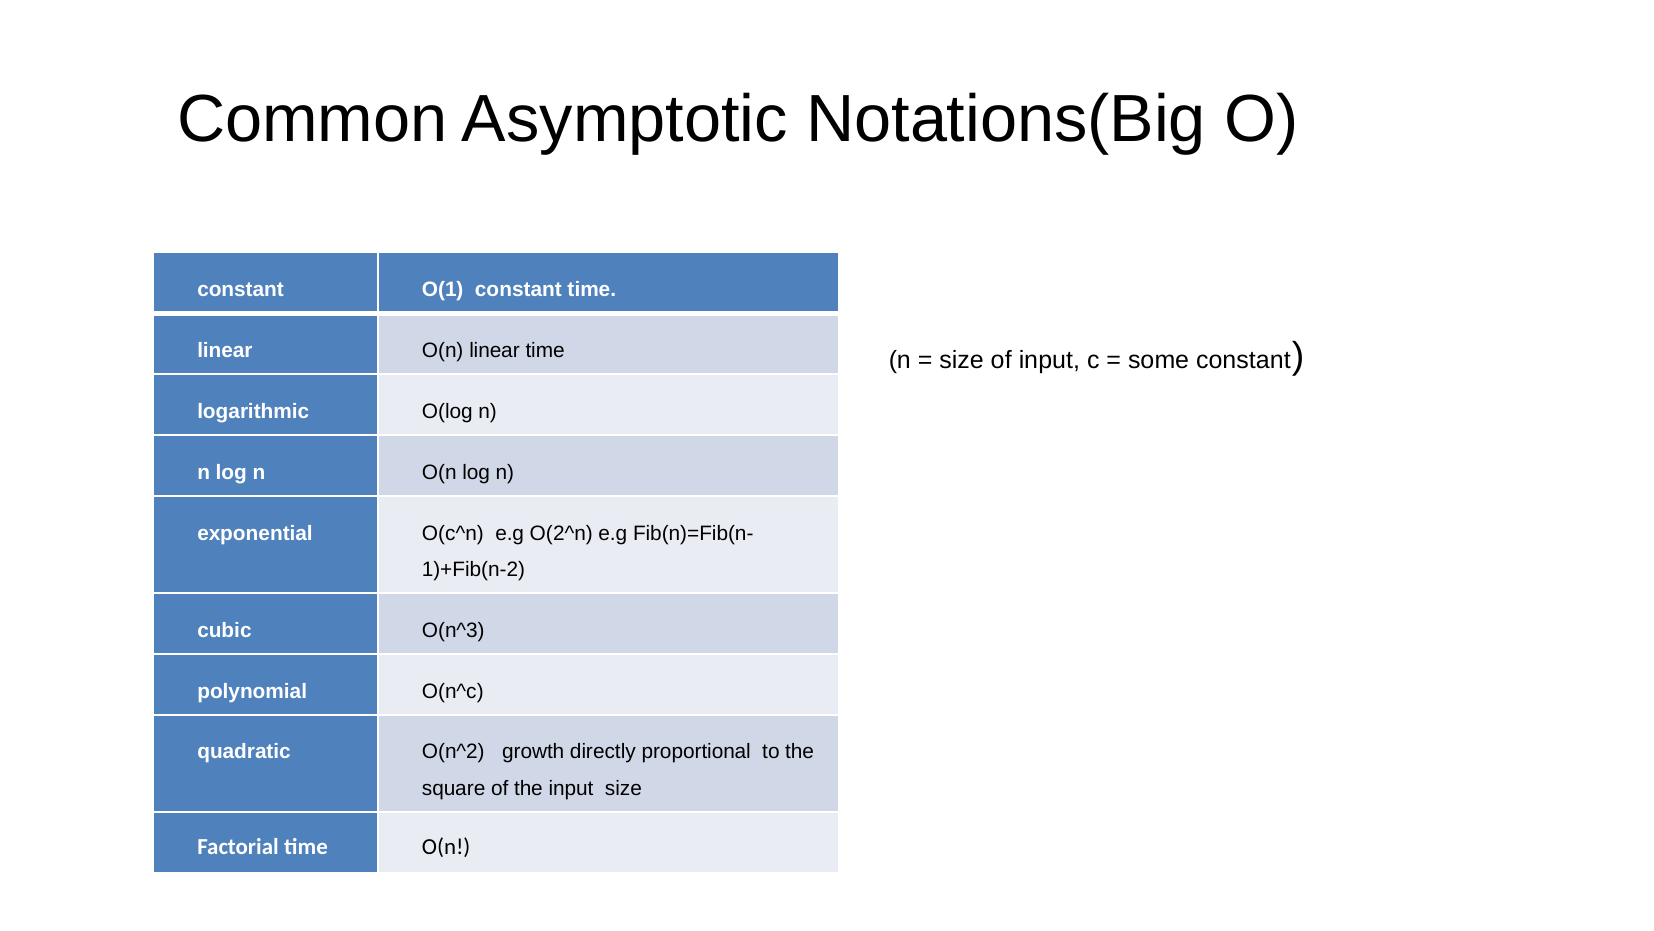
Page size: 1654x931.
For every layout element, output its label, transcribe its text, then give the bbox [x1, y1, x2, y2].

table_header constant [154, 253, 377, 311]
table_cell exponential [154, 497, 377, 592]
table_cell O(n^2) growth directly proportional to the square of the input size [379, 716, 838, 811]
table_cell O(n^c) [379, 655, 838, 714]
table_cell Factorial time [154, 813, 377, 872]
table_cell n log n [154, 436, 377, 495]
table_cell cubic [154, 594, 377, 653]
table_cell O(log n) [379, 375, 838, 434]
table_header O(1) constant time. [379, 253, 838, 311]
title Common Asymptotic Notations(Big O) [177, 37, 1571, 193]
table_cell polynomial [154, 655, 377, 714]
table_cell linear [154, 316, 377, 373]
table_cell quadratic [154, 716, 377, 811]
table_cell O(c^n) e.g O(2^n) e.g Fib(n)=Fib(n-1)+Fib(n-2) [379, 497, 838, 592]
table_cell O(n log n) [379, 436, 838, 495]
table_cell logarithmic [154, 375, 377, 434]
text_box (n = size of input, c = some constant) [874, 323, 1406, 383]
table_cell O(n^3) [379, 594, 838, 653]
table_cell O(n!) [379, 813, 838, 872]
table_cell O(n) linear time [379, 316, 838, 373]
